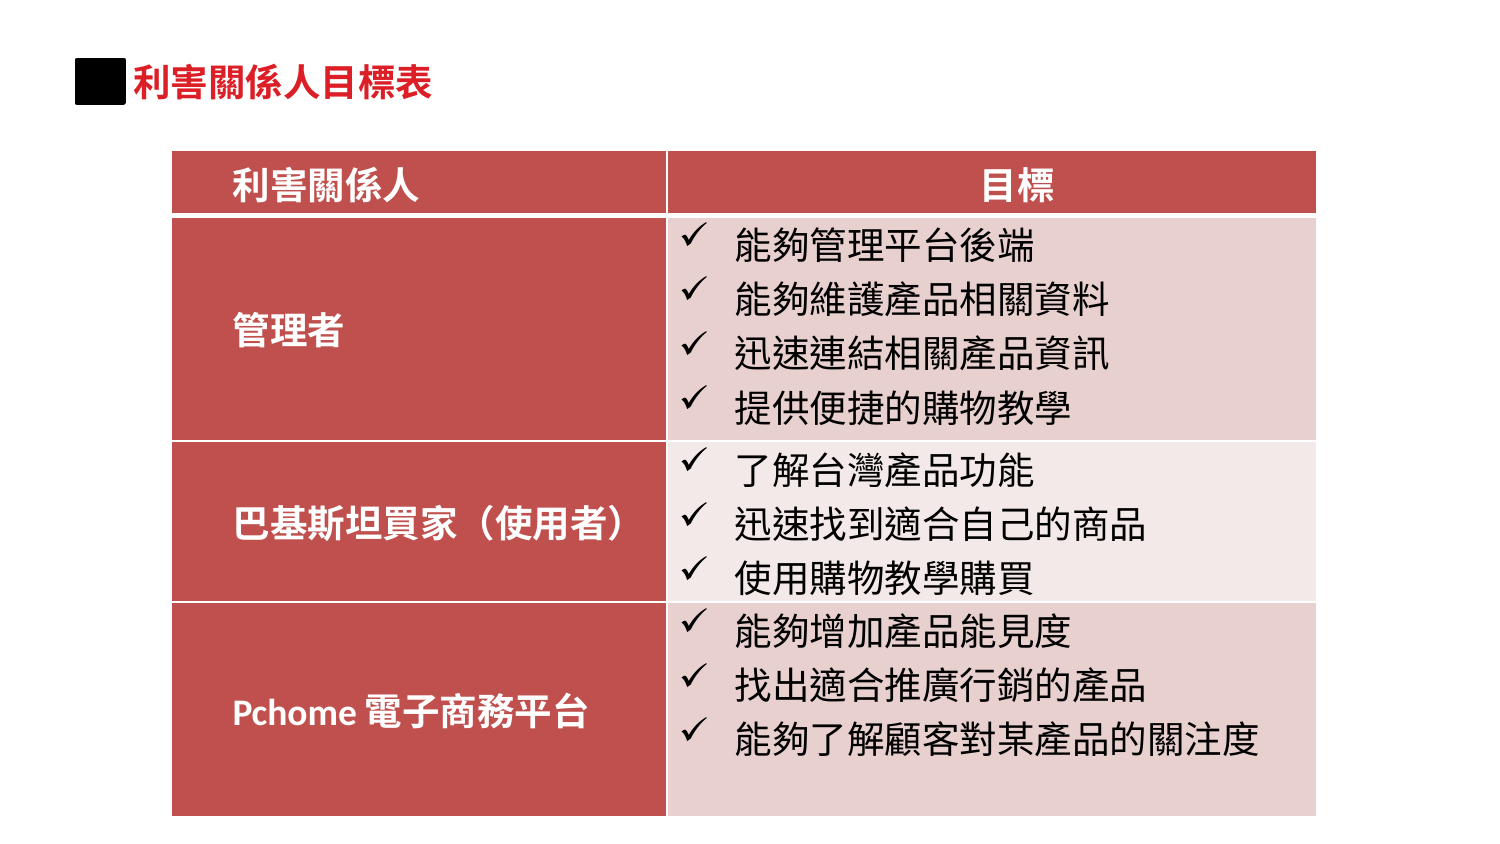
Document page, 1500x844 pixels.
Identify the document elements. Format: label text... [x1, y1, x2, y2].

text_box 利害關係人目標表 [118, 51, 662, 111]
text_box [75, 58, 126, 105]
table_cell 能夠增加產品能見度 找出適合推廣行銷的產品 能夠了解顧客對某產品的關注度 [668, 603, 1316, 816]
table_cell 了解台灣產品功能 迅速找到適合自己的商品 使用購物教學購買 [668, 442, 1316, 601]
table_cell 能夠管理平台後端 能夠維護產品相關資料 迅速連結相關產品資訊 提供便捷的購物教學 [668, 218, 1316, 440]
table_header 目標 [668, 151, 1316, 213]
table_cell 巴基斯坦買家（使用者） [172, 442, 666, 601]
table_cell Pchome電子商務平台 [172, 603, 666, 816]
table_header 利害關係人 [172, 151, 666, 213]
table_cell 管理者 [172, 218, 666, 440]
